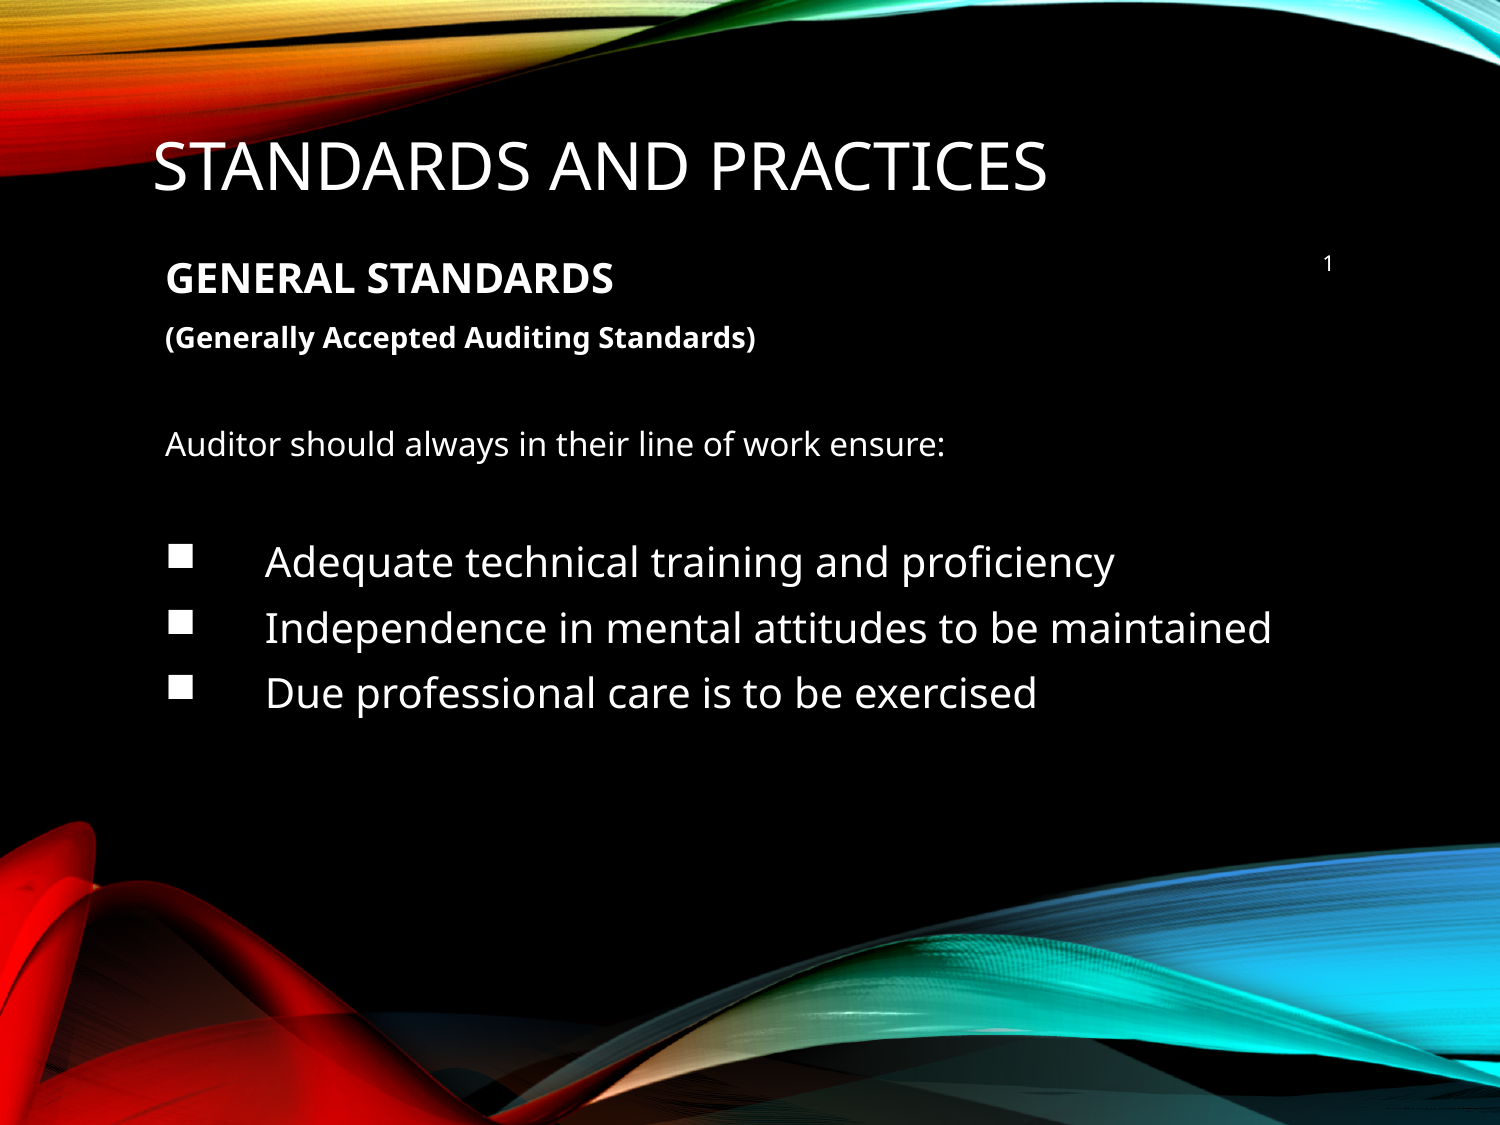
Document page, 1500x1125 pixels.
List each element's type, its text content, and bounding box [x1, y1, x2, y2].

subtitle GENERAL STANDARDS (Generally Accepted Auditing Standards) Auditor should always in their line of work ensure: Adequate technical training and proficiency Independence in mental attitudes to be maintained Due professional care is to be exercised [150, 249, 1388, 775]
picture [0, 0, 1500, 178]
picture [0, 819, 1500, 1125]
title STANDARDS AND PRACTICES [137, 75, 1400, 213]
slide_number 1 [993, 234, 1351, 295]
